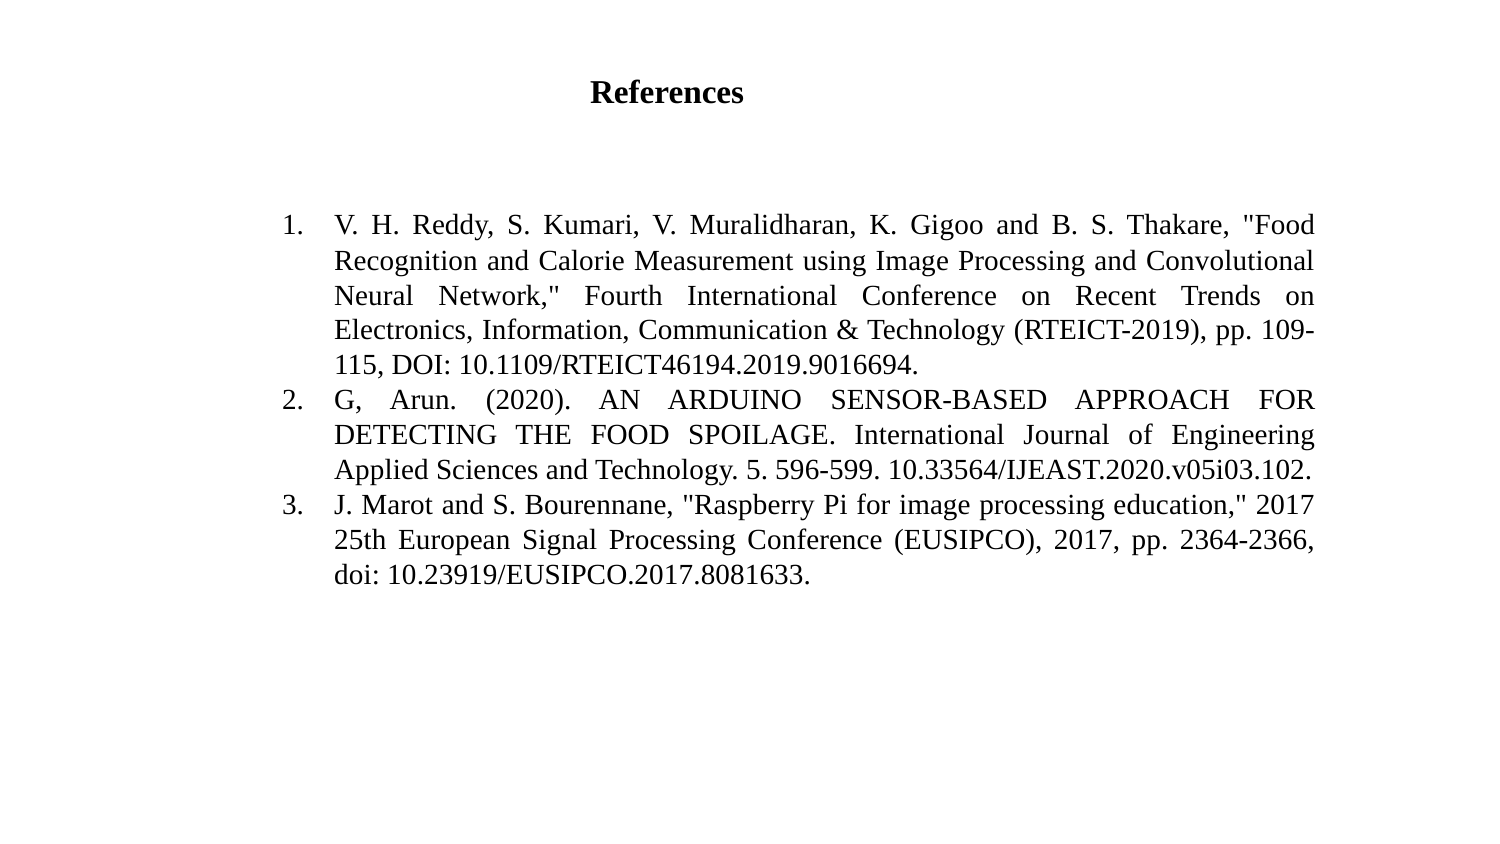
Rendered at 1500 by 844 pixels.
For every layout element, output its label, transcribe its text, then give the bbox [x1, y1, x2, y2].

text_box References [341, 55, 993, 126]
text_box V. H. Reddy, S. Kumari, V. Muralidharan, K. Gigoo and B. S. Thakare, "Food Recognition and Calorie Measurement using Image Processing and Convolutional Neural Network," Fourth International Conference on Recent Trends on Electronics, Information, Communication & Technology (RTEICT-2019), pp. 109-115, DOI: 10.1109/RTEICT46194.2019.9016694. G, Arun. (2020). AN ARDUINO SENSOR-BASED APPROACH FOR DETECTING THE FOOD SPOILAGE. International Journal of Engineering Applied Sciences and Technology. 5. 596-599. 10.33564/IJEAST.2020.v05i03.102. J. Marot and S. Bourennane, "Raspberry Pi for image processing education," 2017 25th European Signal Processing Conference (EUSIPCO), 2017, pp. 2364-2366, doi: 10.23919/EUSIPCO.2017.8081633. [169, 190, 1331, 606]
